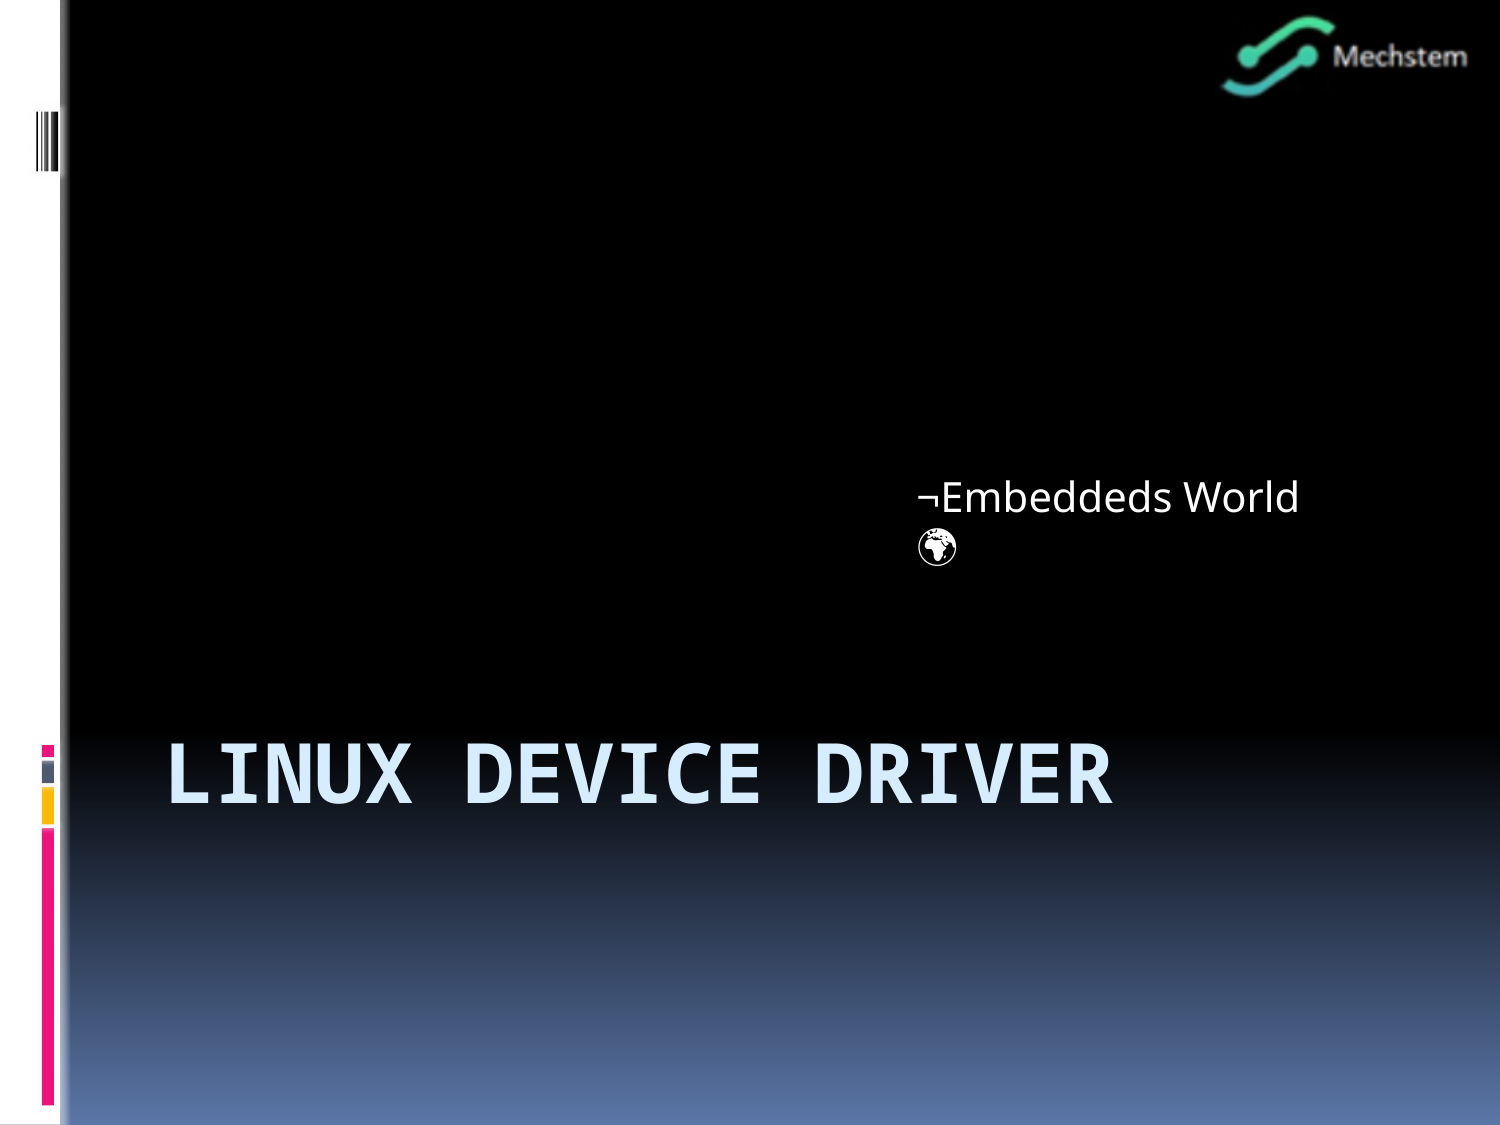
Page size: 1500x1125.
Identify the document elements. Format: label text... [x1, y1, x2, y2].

subtitle ¬Embeddeds World 🌍 [900, 0, 1319, 579]
picture [1197, 0, 1500, 118]
title Linux device driver [150, 712, 1425, 1037]
